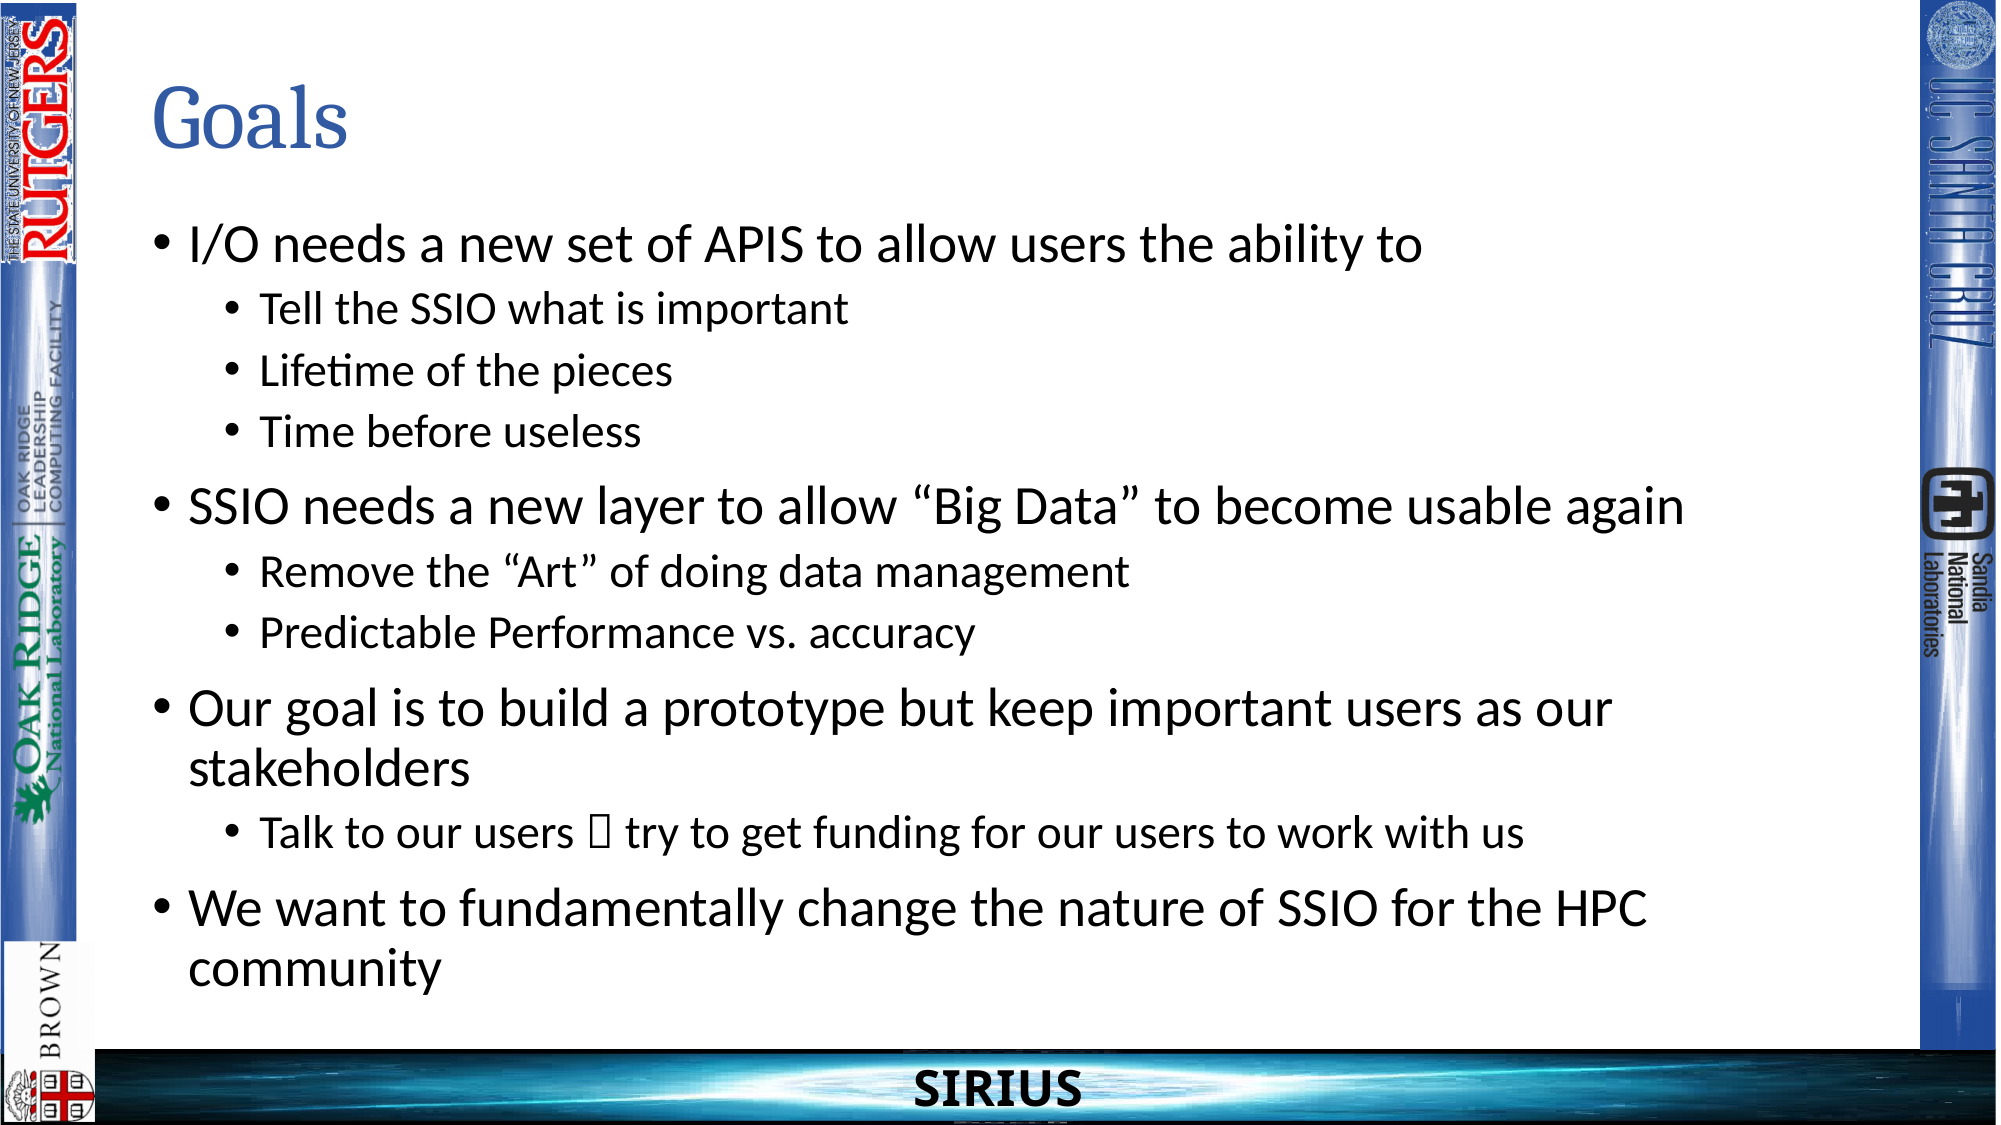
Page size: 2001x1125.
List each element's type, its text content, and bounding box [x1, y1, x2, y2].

picture [0, 942, 1996, 1125]
list I/O needs a new set of APIS to allow users the ability to Tell the SSIO what is important Lifetime of the pieces Time before useless SSIO needs a new layer to allow “Big Data” to become usable again Remove the “Art” of doing data management Predictable Performance vs. accuracy Our goal is to build a prototype but keep important users as our stakeholders Talk to our users  try to get funding for our users to work with us We want to fundamentally change the nature of SSIO for the HPC community [137, 206, 1863, 1014]
picture [1, 4, 76, 276]
picture [12, 301, 65, 824]
picture [1921, 465, 1996, 660]
title Goals [137, 59, 1863, 179]
picture [1921, 0, 1995, 349]
